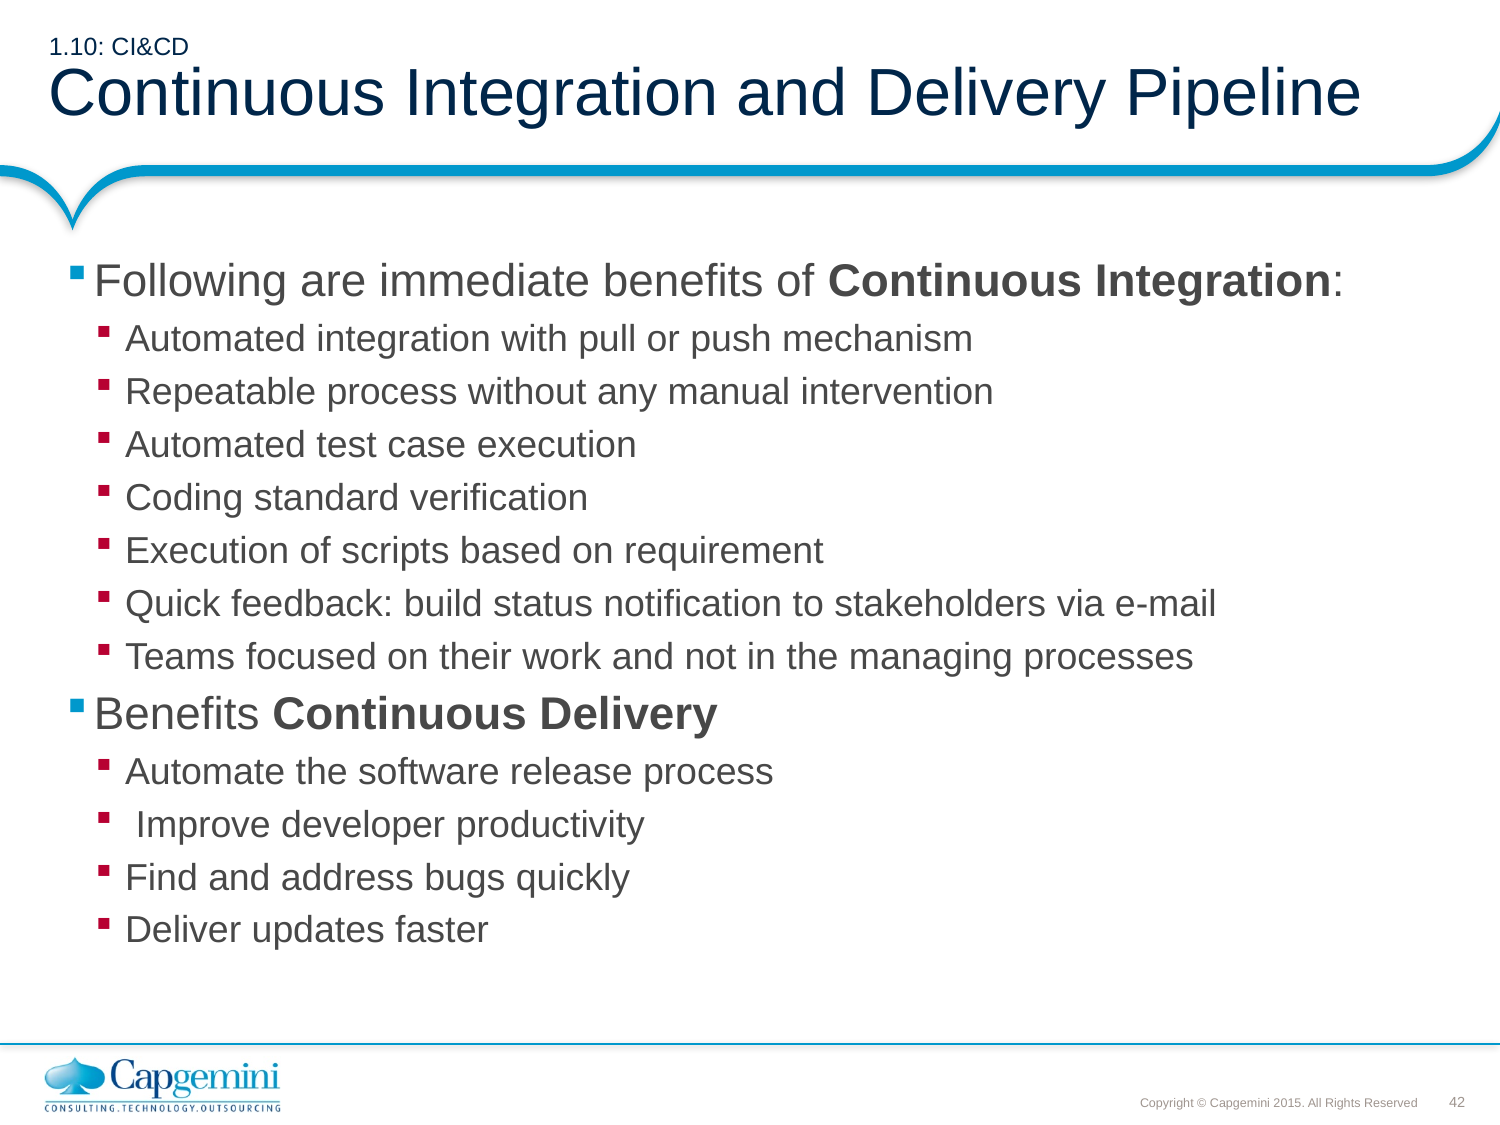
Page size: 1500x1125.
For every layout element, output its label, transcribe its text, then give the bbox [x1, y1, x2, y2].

picture [44, 1056, 281, 1113]
list Following are immediate benefits of Continuous Integration: Automated integration with pull or push mechanism Repeatable process without any manual intervention Automated test case execution Coding standard verification Execution of scripts based on requirement Quick feedback: build status notification to stakeholders via e-mail Teams focused on their work and not in the managing processes Benefits Continuous Delivery Automate the software release process Improve developer productivity Find and address bugs quickly Deliver updates faster [48, 245, 1500, 1007]
title 1.10: CI&CD Continuous Integration and Delivery Pipeline [0, 0, 1500, 165]
